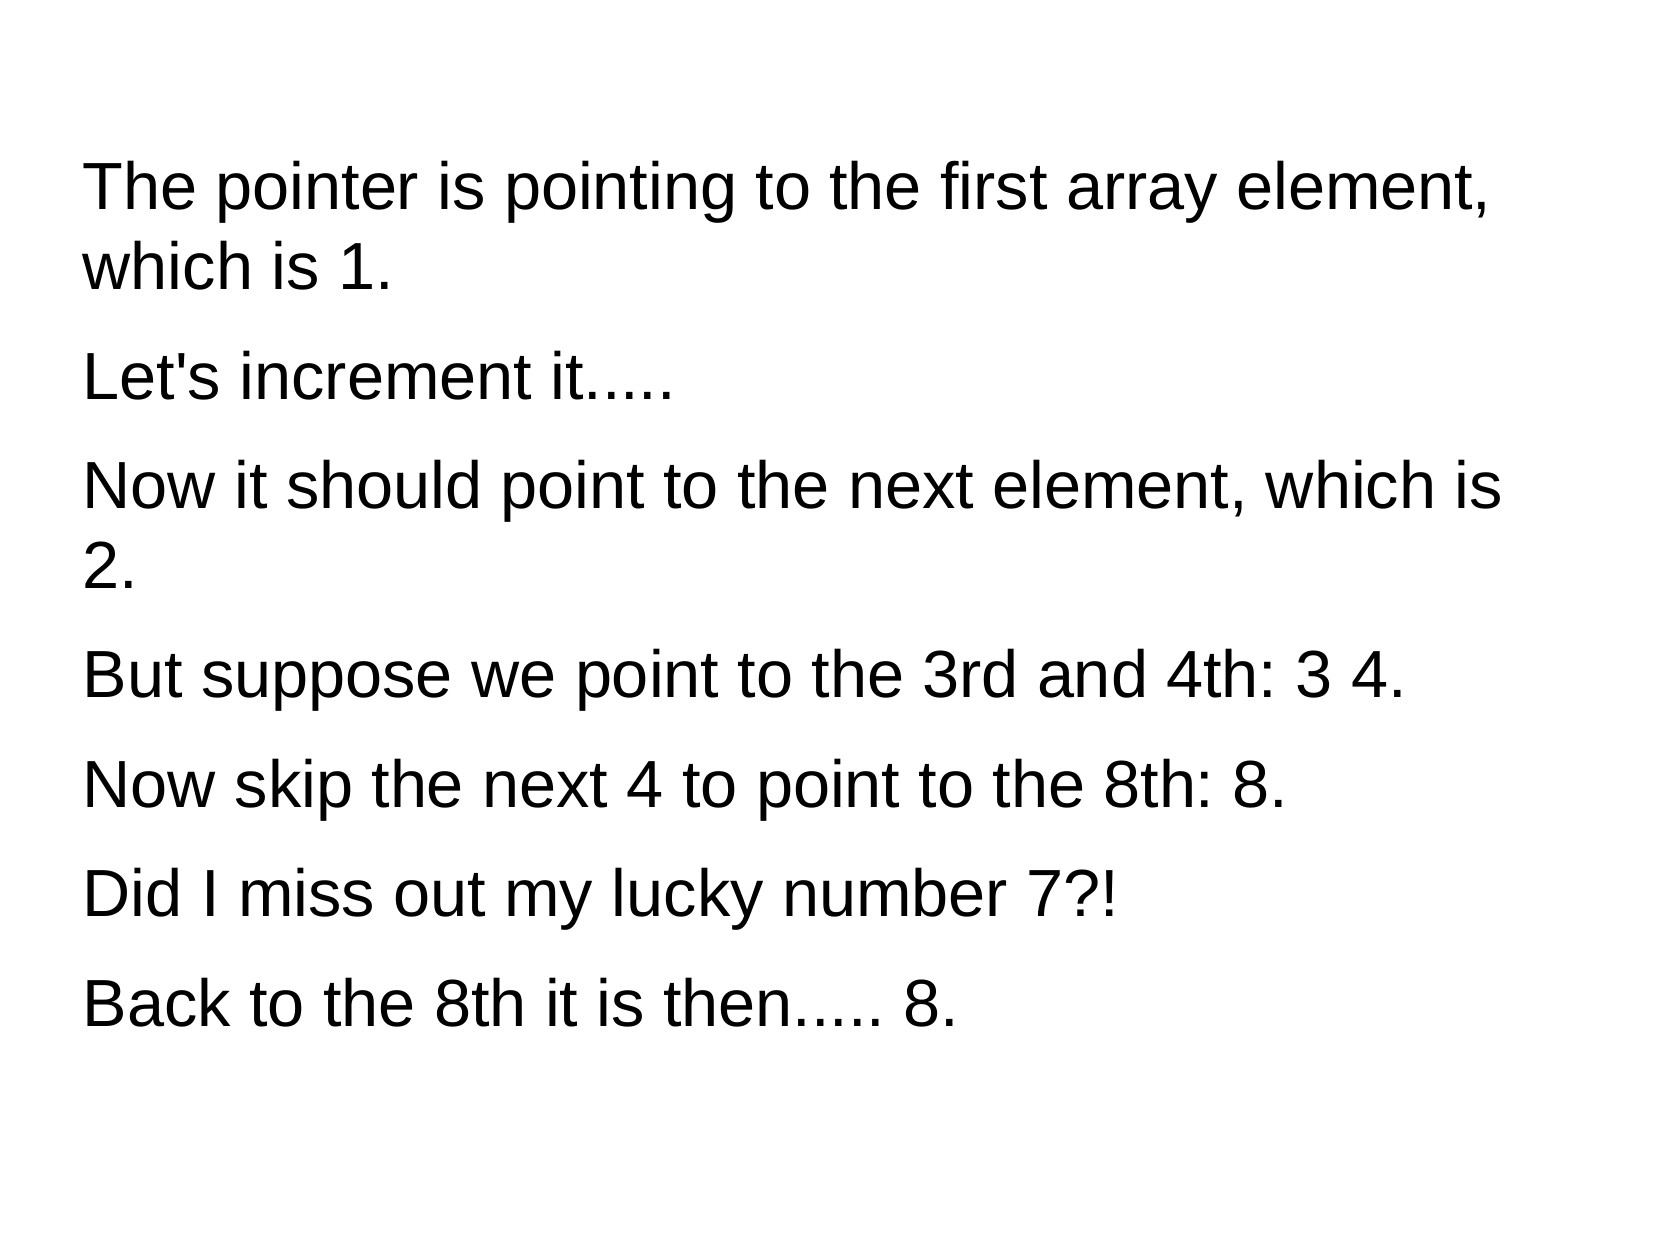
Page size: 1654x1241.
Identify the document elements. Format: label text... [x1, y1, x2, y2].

list The pointer is pointing to the first array element, which is 1. Let's increment it..... Now it should point to the next element, which is 2. But suppose we point to the 3rd and 4th: 3 4. Now skip the next 4 to point to the 8th: 8. Did I miss out my lucky number 7?! Back to the 8th it is then..... 8. [82, 143, 1571, 1109]
